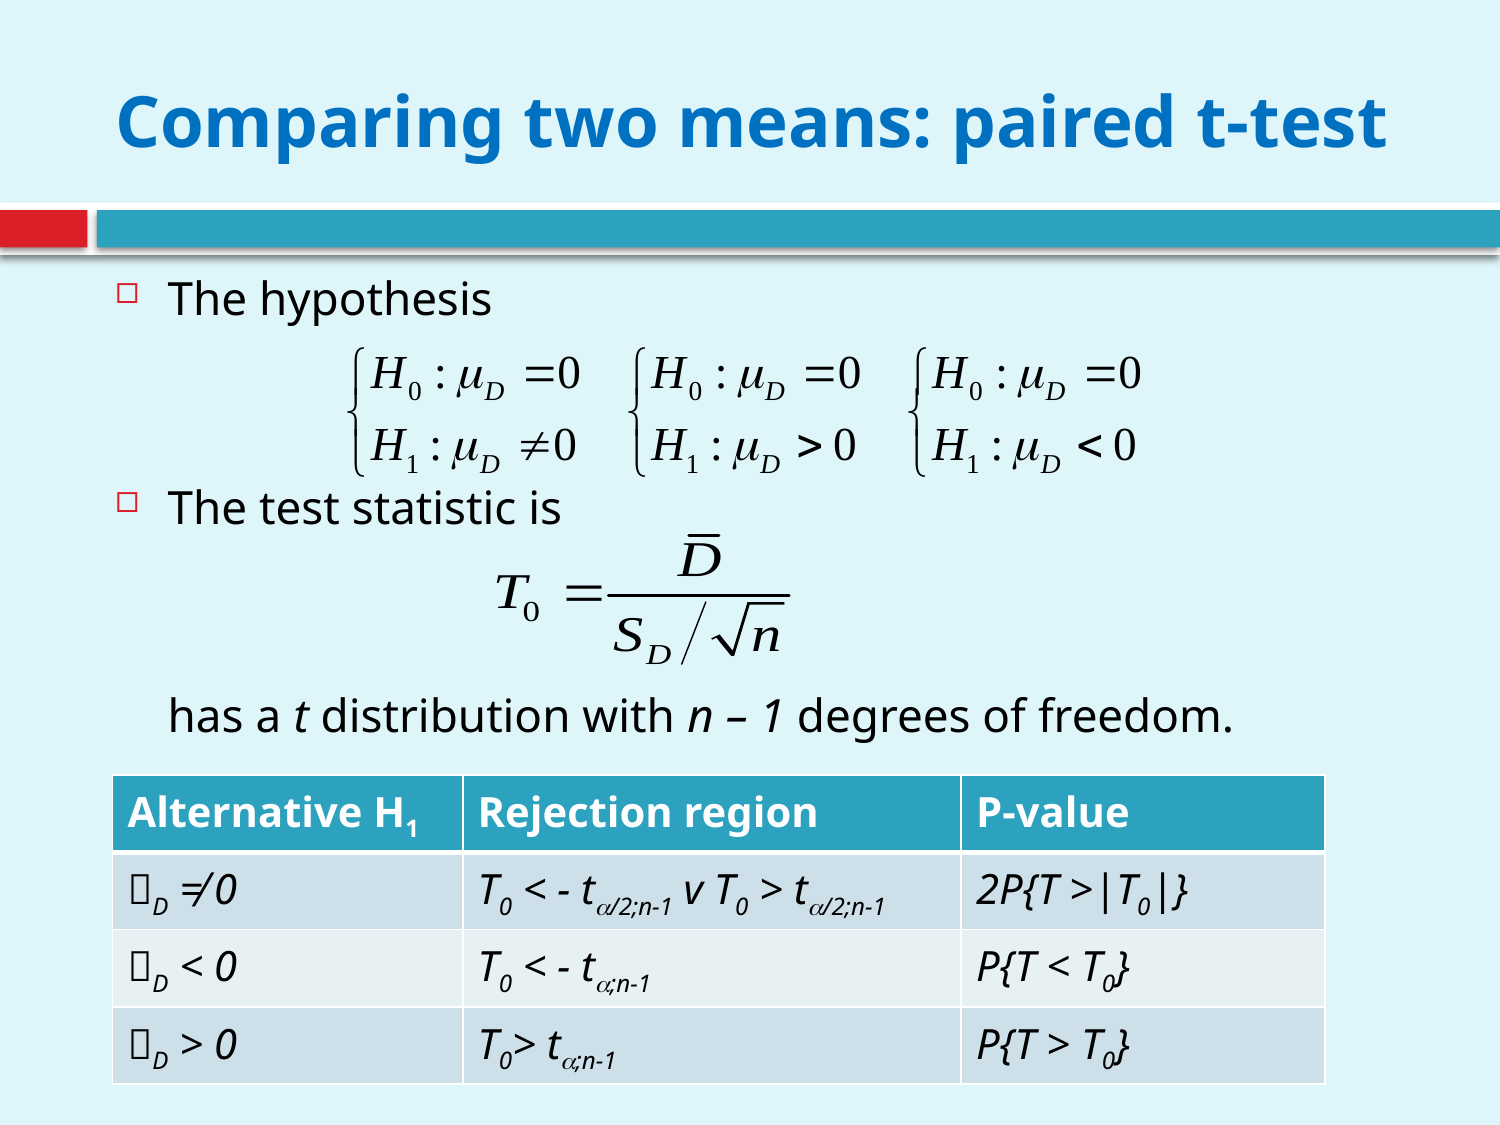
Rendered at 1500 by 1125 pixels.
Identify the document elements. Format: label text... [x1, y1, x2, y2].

table_cell T0> t;n-1 [464, 1008, 960, 1083]
list The hypothesis The test statistic is has a t distribution with n – 1 degrees of freedom. [100, 262, 1438, 1075]
table_cell P{T > T0} [962, 1008, 1324, 1083]
table_cell D ≠ 0 [113, 855, 462, 929]
title Comparing two means: paired t-test [100, 37, 1438, 200]
table_cell P{T < T0} [962, 930, 1324, 1006]
table_cell T0 < - t/2;n-1 v T0 > t/2;n-1 [464, 855, 960, 929]
table_cell T0 < - t;n-1 [464, 930, 960, 1006]
table_cell D < 0 [113, 930, 462, 1006]
table_cell 2P{T >|T0|} [962, 855, 1324, 929]
table_cell D > 0 [113, 1008, 462, 1083]
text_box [337, 337, 1152, 488]
table_header Rejection region [464, 776, 960, 850]
table_header P-value [962, 776, 1324, 850]
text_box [487, 524, 801, 676]
table_header Alternative H1 [113, 776, 462, 850]
